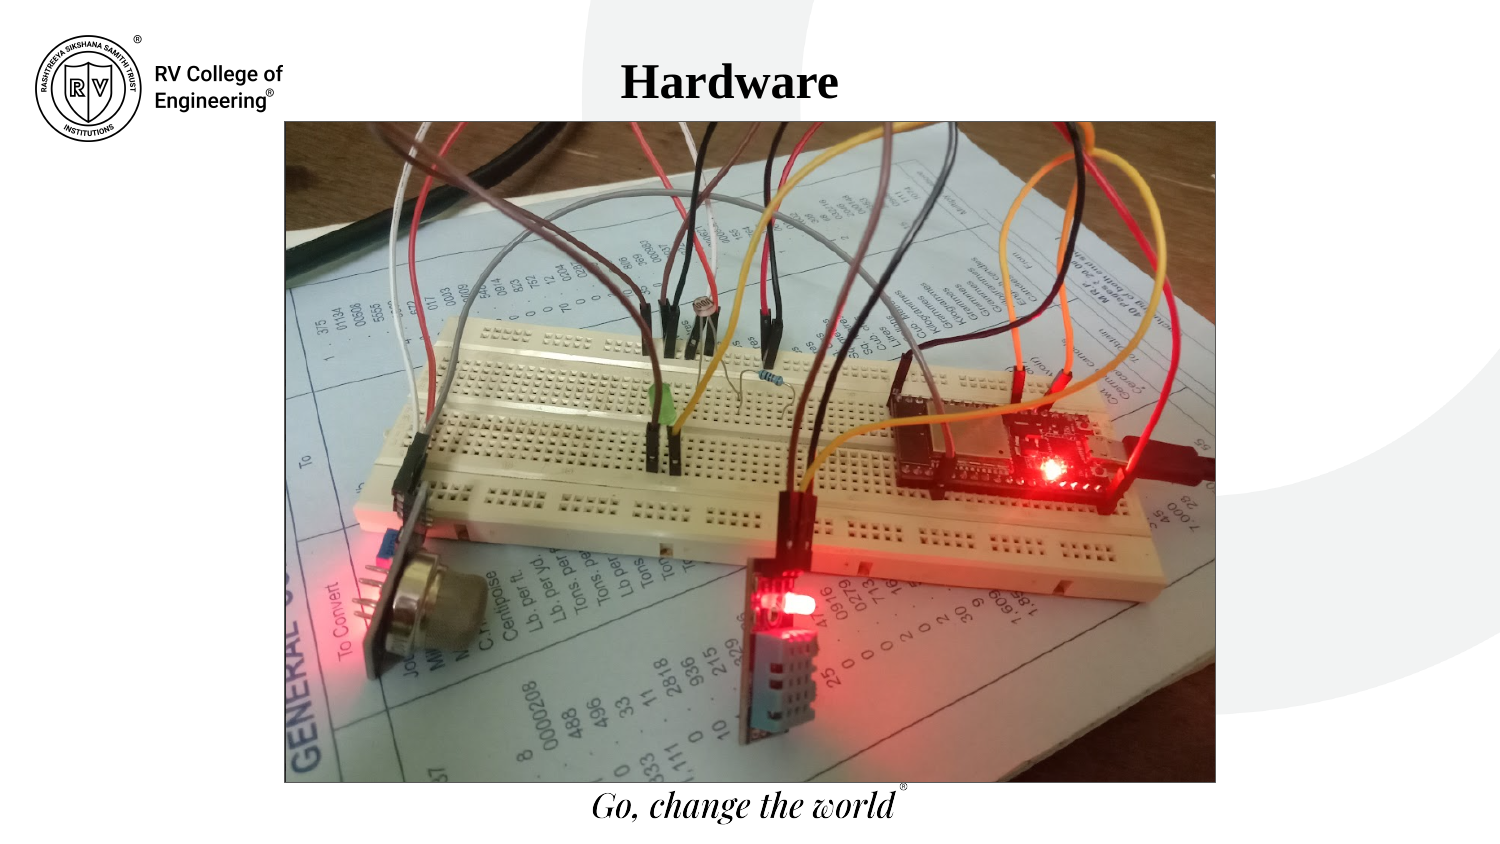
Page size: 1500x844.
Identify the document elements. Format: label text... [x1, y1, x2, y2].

picture [0, 0, 1500, 844]
text_box Hardware [605, 34, 874, 120]
